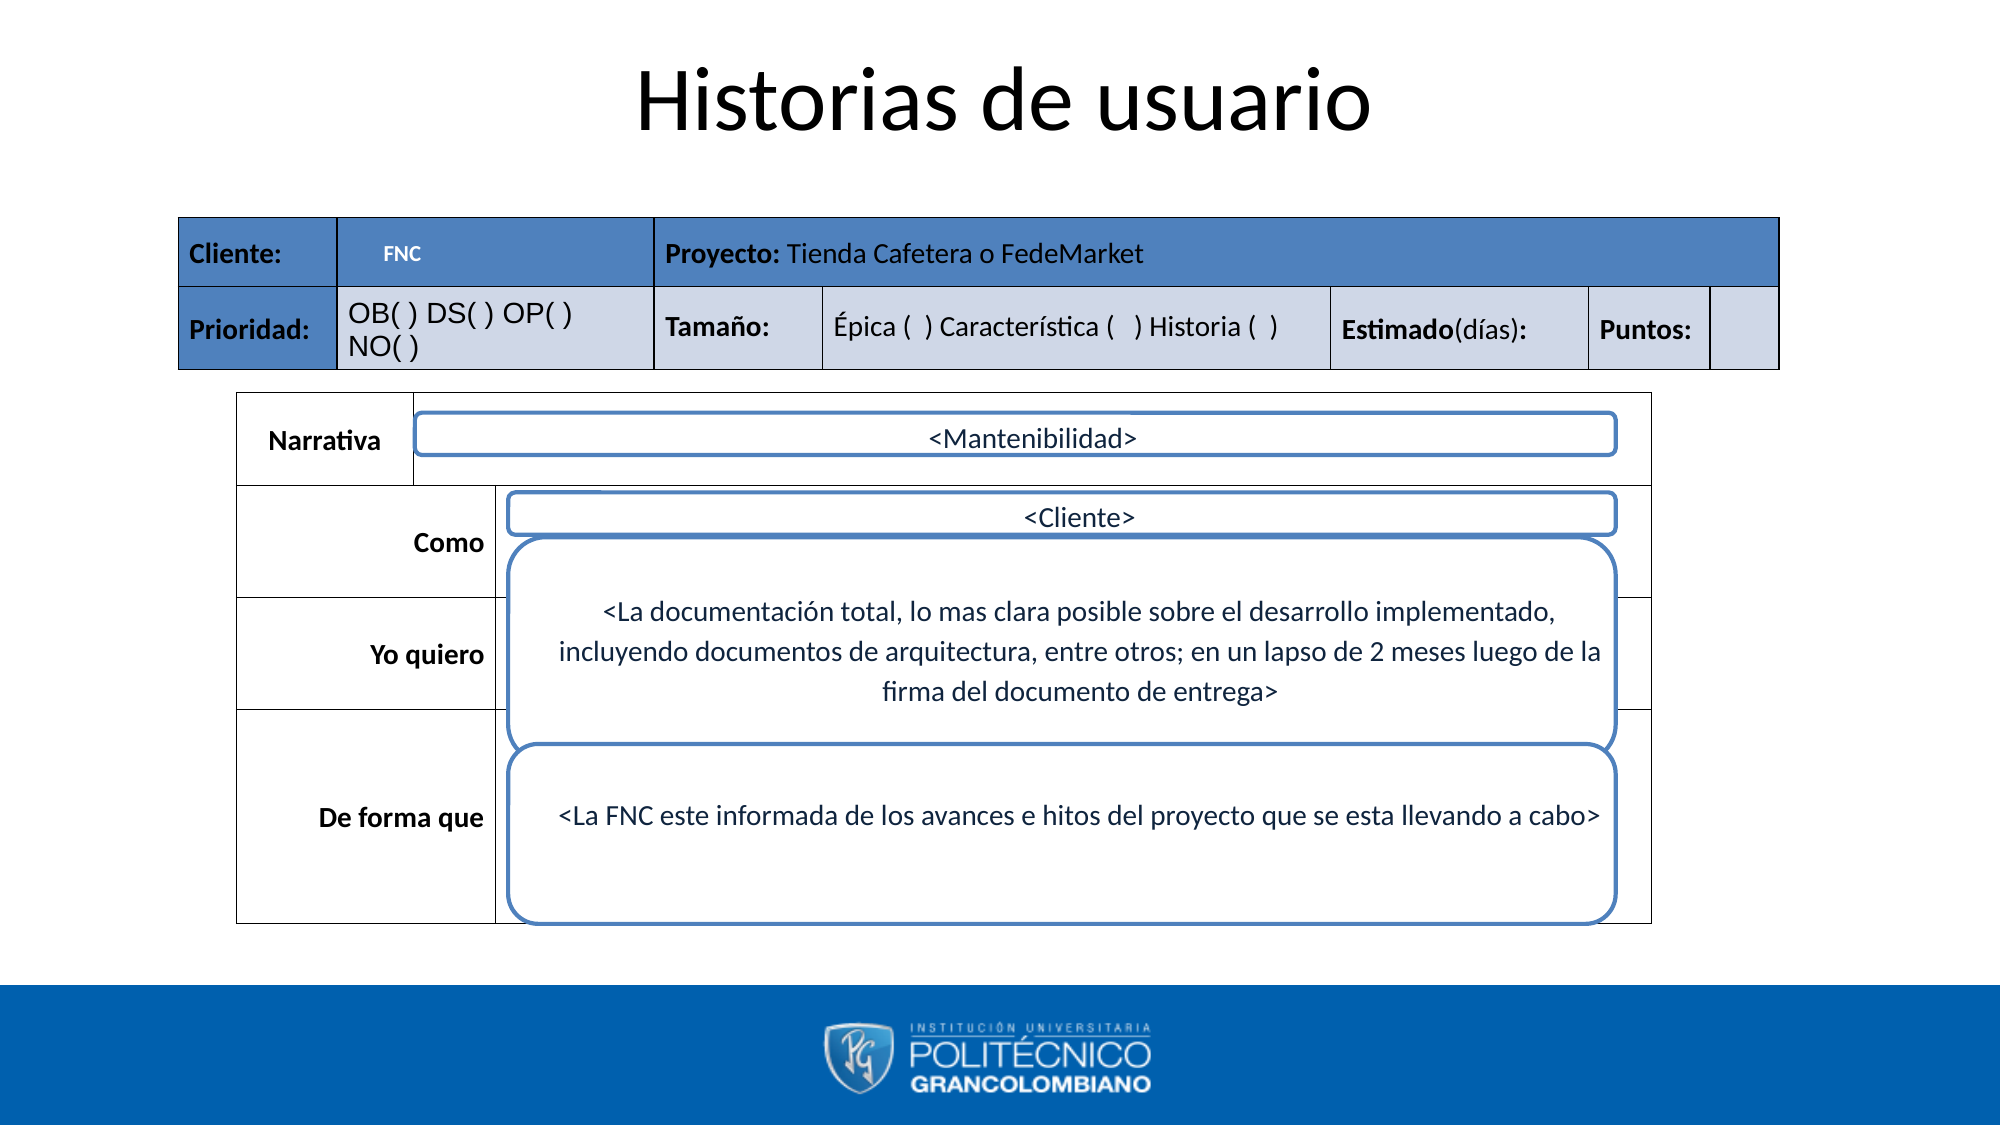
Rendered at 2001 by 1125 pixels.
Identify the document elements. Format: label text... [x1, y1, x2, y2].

table_header Cliente: [179, 218, 336, 286]
table_cell [1616, 598, 1651, 709]
table_cell Épica ( ) Característica ( ) Historia ( ) [823, 287, 1330, 369]
picture [0, 985, 2000, 1125]
table_header Narrativa [237, 393, 413, 485]
table_header [414, 393, 1651, 485]
table_cell De forma que [237, 710, 495, 923]
table_cell Yo quiero [237, 598, 495, 709]
table_header Proyecto: Tienda Cafetera o FedeMarket [655, 218, 1778, 286]
table_header FNC [338, 218, 653, 286]
table_cell Prioridad: [179, 287, 336, 369]
table_cell [496, 486, 1651, 597]
table_cell Tamaño: [655, 287, 822, 369]
text_box <La documentación total, lo mas clara posible sobre el desarrollo implementado, incluyendo documentos de arquitectura, entre otros; en un lapso de 2 meses luego de la firma del documento de entrega> [508, 537, 1616, 751]
table_cell Puntos: [1589, 287, 1709, 369]
text_box <Cliente> [508, 492, 1616, 535]
table_cell Estimado(días): [1331, 287, 1588, 369]
text_box <Mantenibilidad> [414, 412, 1616, 456]
table_cell [496, 710, 527, 923]
table_cell OB( ) DS( ) OP( ) NO( ) [338, 287, 653, 369]
table_cell [1596, 710, 1651, 923]
text_box <La FNC este informada de los avances e hitos del proyecto que se esta llevando a cabo> [508, 743, 1616, 924]
table_cell [496, 598, 508, 709]
table_cell [1711, 287, 1778, 369]
title Historias de usuario [104, 0, 1905, 188]
table_cell Como [237, 486, 495, 597]
